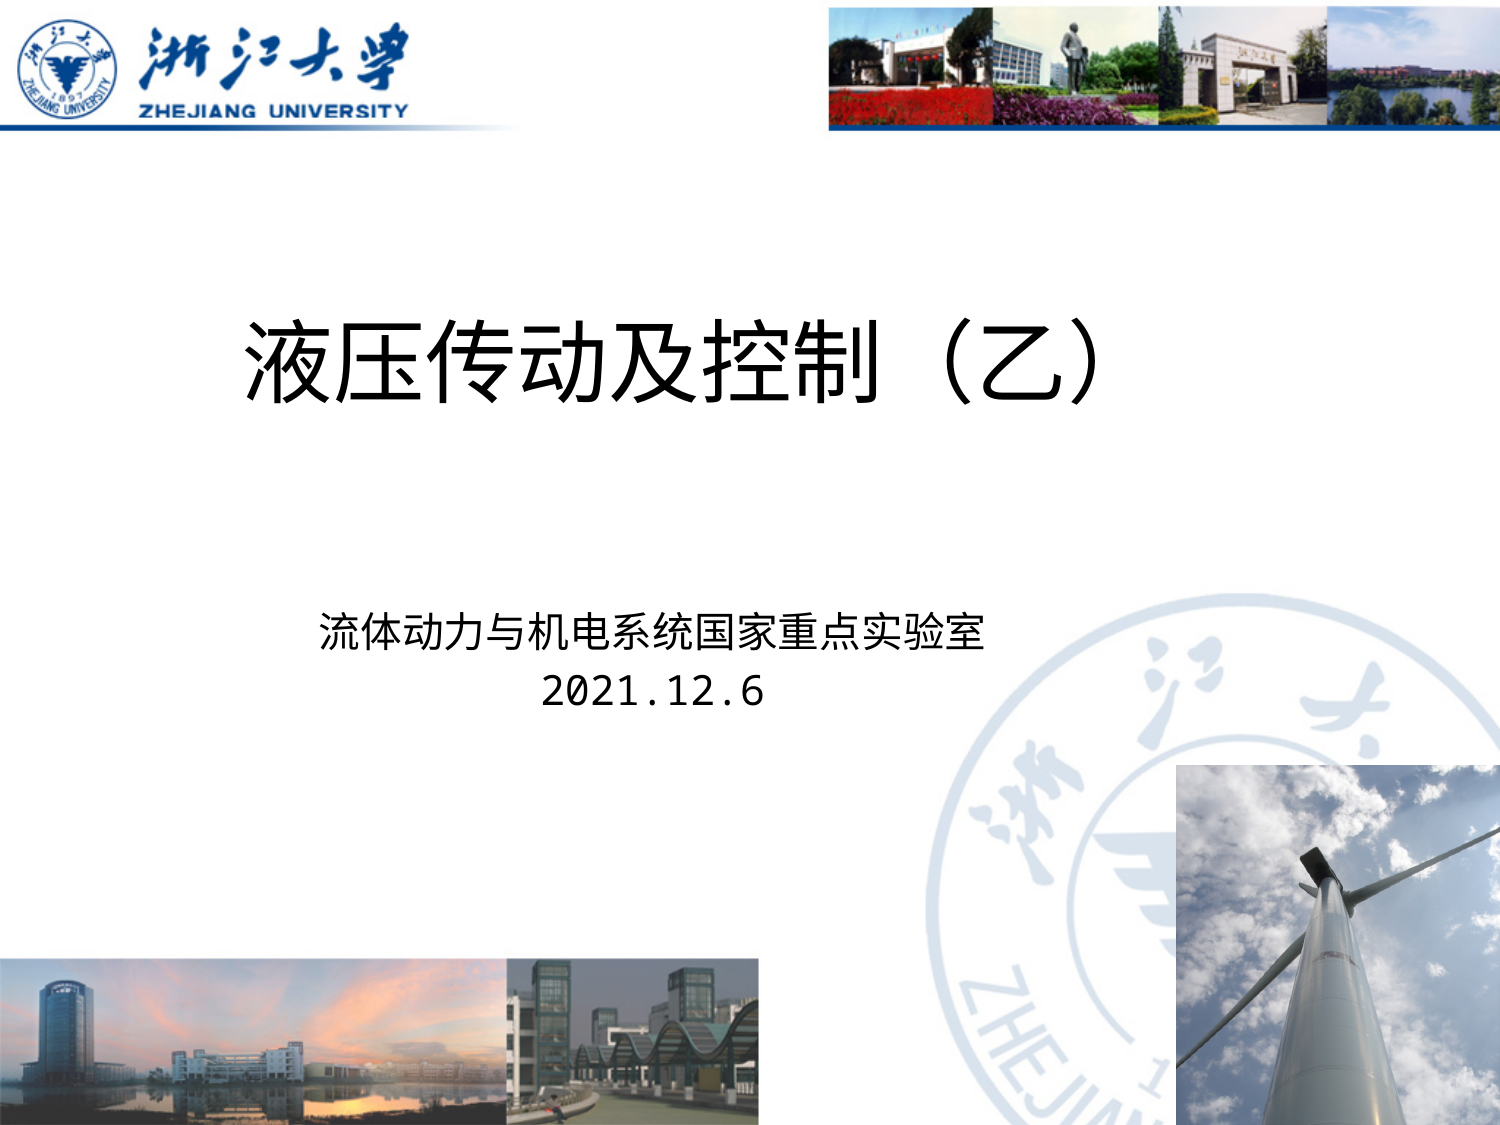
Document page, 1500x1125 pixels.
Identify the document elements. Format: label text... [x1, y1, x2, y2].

picture [0, 0, 1500, 1125]
title 液压传动及控制（乙） [62, 239, 1339, 481]
text_box 流体动力与机电系统国家重点实验室 2021.12.6 [53, 597, 1252, 728]
